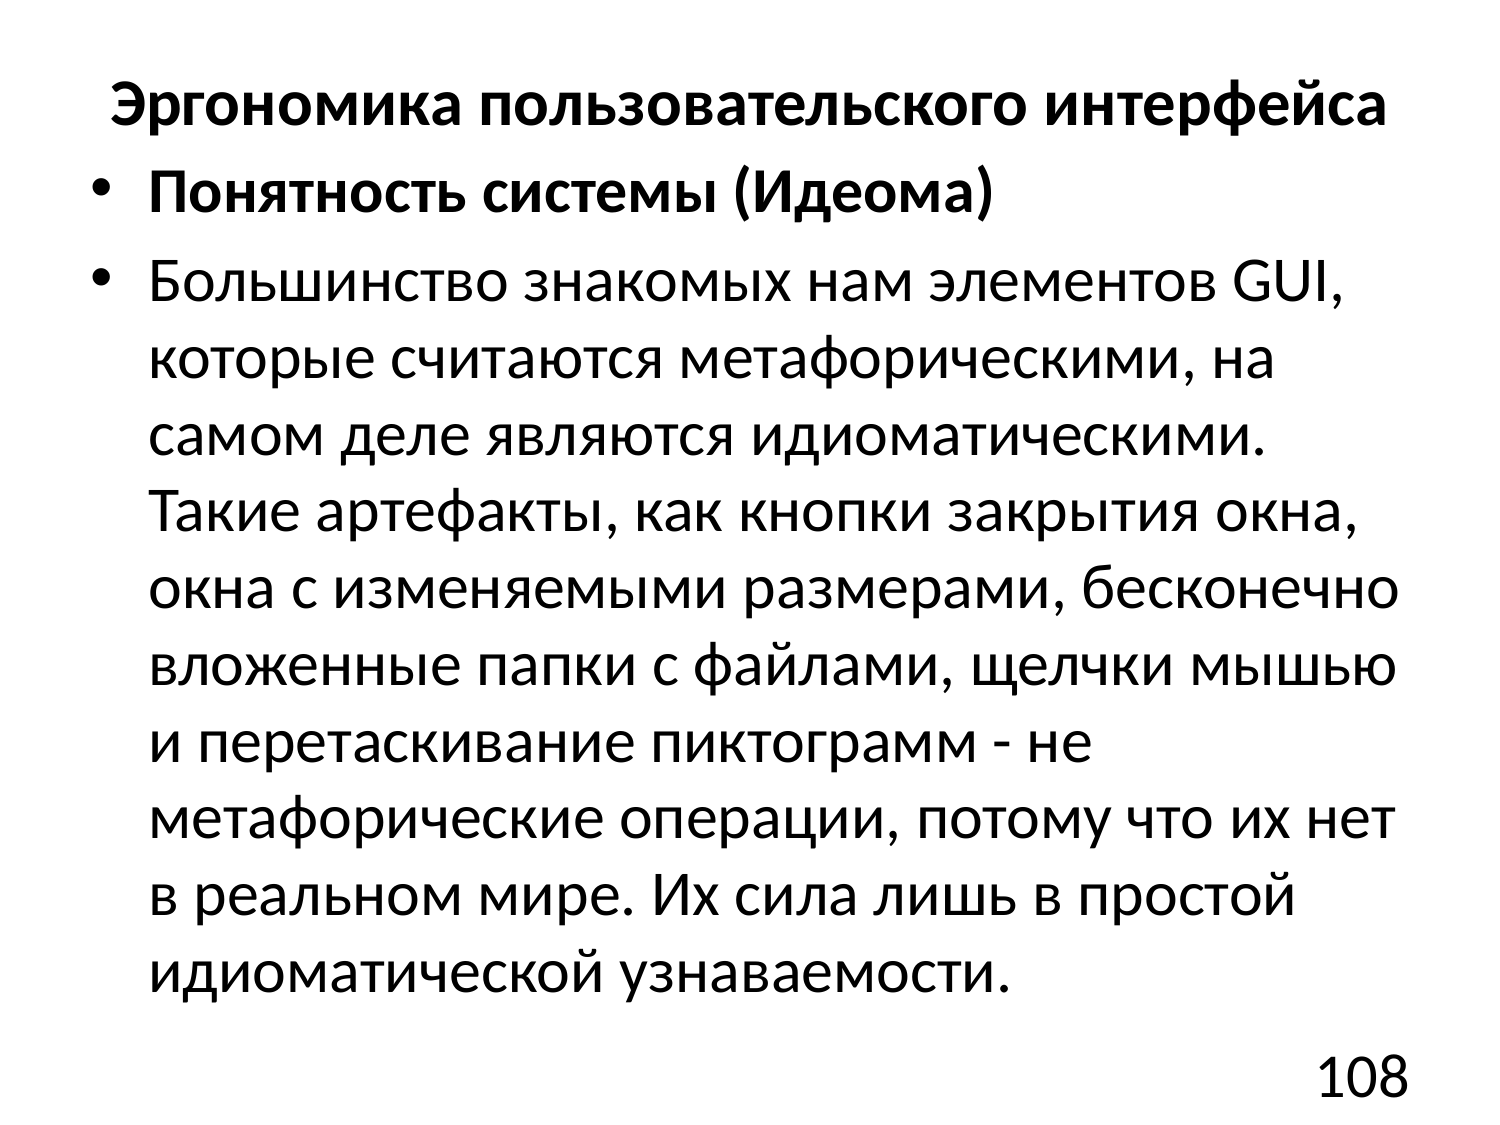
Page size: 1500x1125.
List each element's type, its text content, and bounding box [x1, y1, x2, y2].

list Понятность системы (Идеома) Большинство знакомых нам элементов GUI, которые считаются метафорическими, на самом деле являются идиоматическими. Такие артефакты, как кнопки закрытия окна, окна с изменяемыми размерами, бесконечно вложенные папки с файлами, щелчки мышью и перетаскивание пиктограмм - не метафорические операции, потому что их нет в реальном мире. Их сила лишь в простой идиоматической узнаваемости. [75, 140, 1425, 1032]
slide_number 108 [1074, 1042, 1425, 1103]
title Эргономика пользовательского интерфейса [75, 45, 1425, 140]
